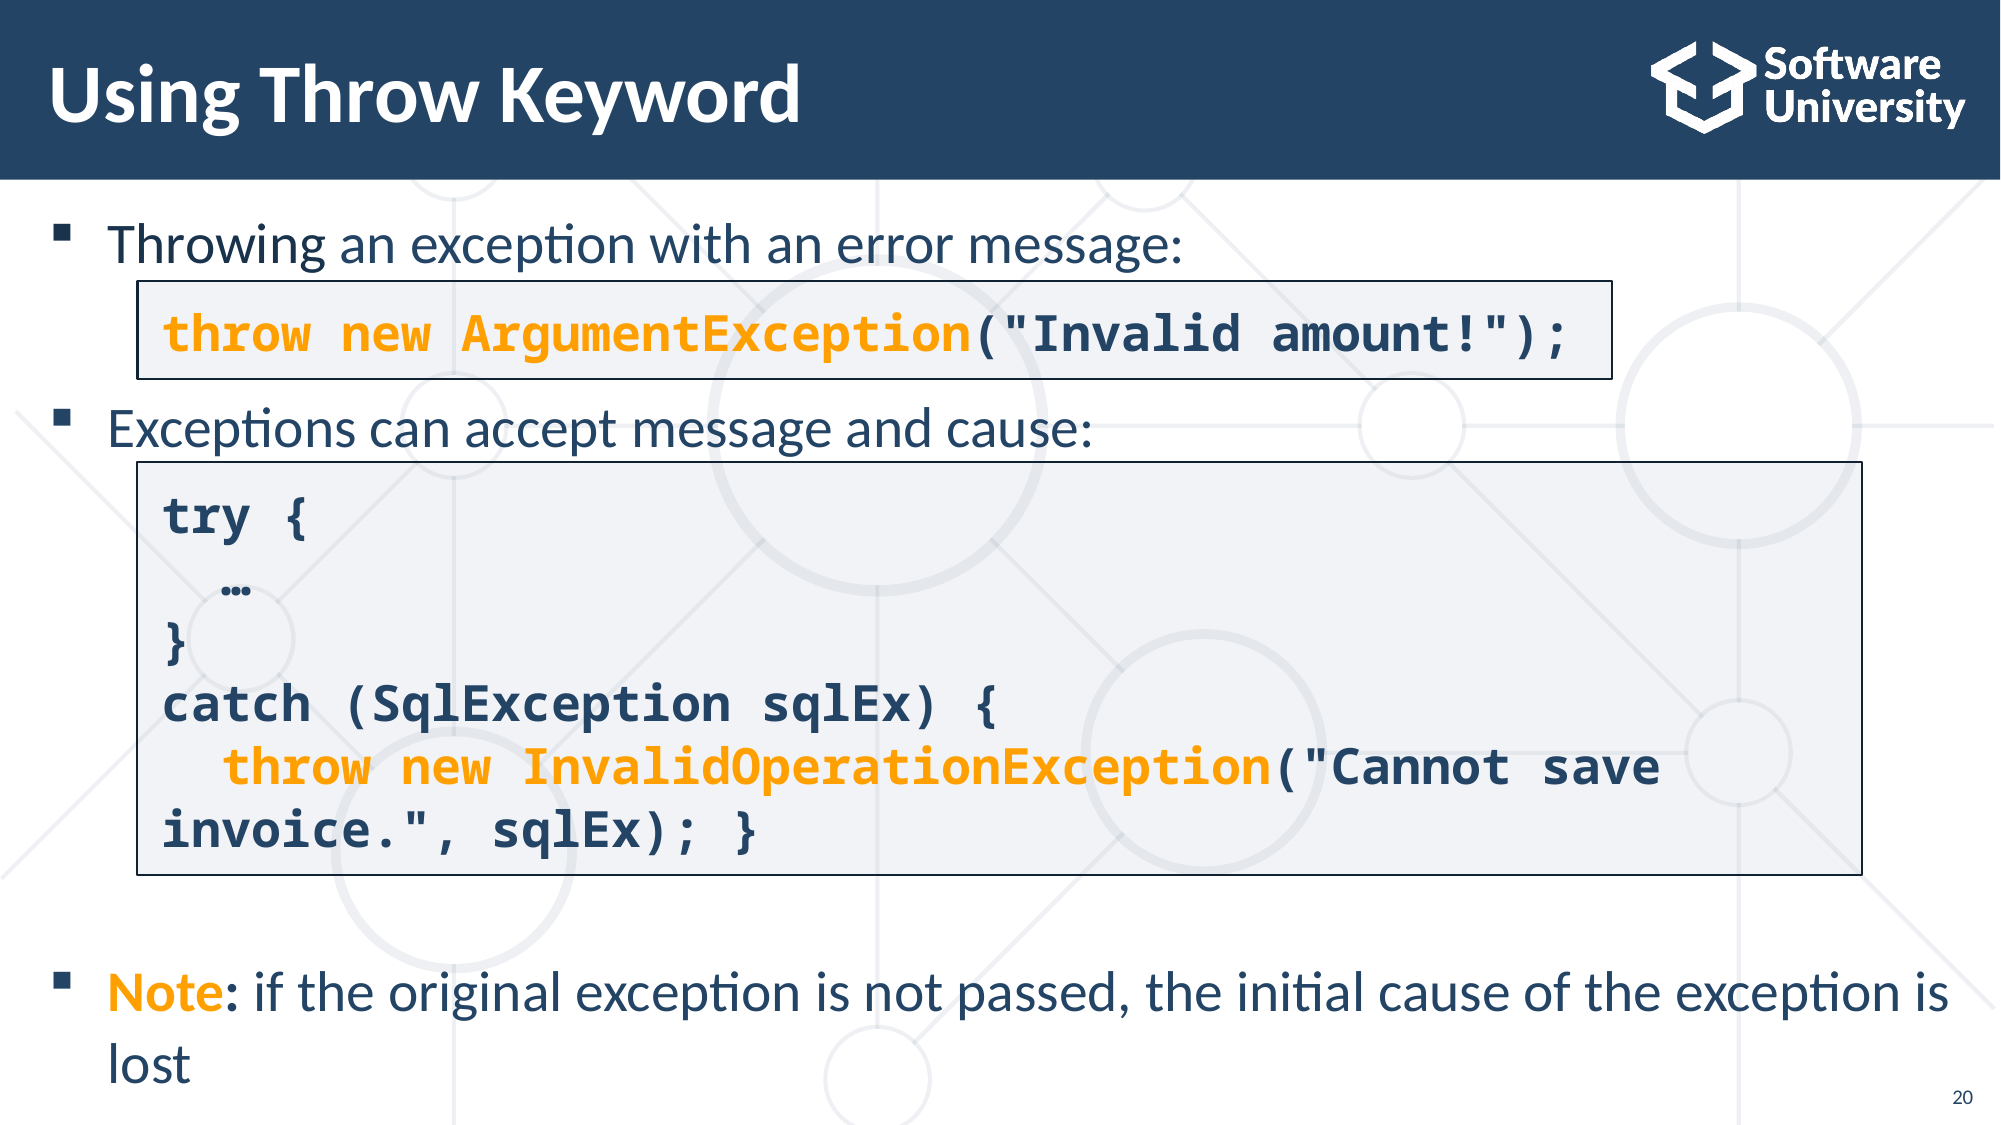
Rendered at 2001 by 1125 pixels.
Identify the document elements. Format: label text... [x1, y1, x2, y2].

title Using Throw Keyword [31, 16, 1625, 162]
text_box throw new ArgumentException("Invalid amount!"); [137, 280, 1613, 379]
list Throwing an exception with an error message: Exceptions can accept message and cause: Note: if the original exception is not passed, the initial cause of the exception is lost [31, 196, 1970, 1104]
text_box try { … } catch (SqlException sqlEx) { throw new InvalidOperationException("Cannot save invoice.", sqlEx); } [137, 462, 1863, 875]
slide_number 20 [1927, 1067, 1989, 1117]
picture [1651, 41, 1966, 134]
